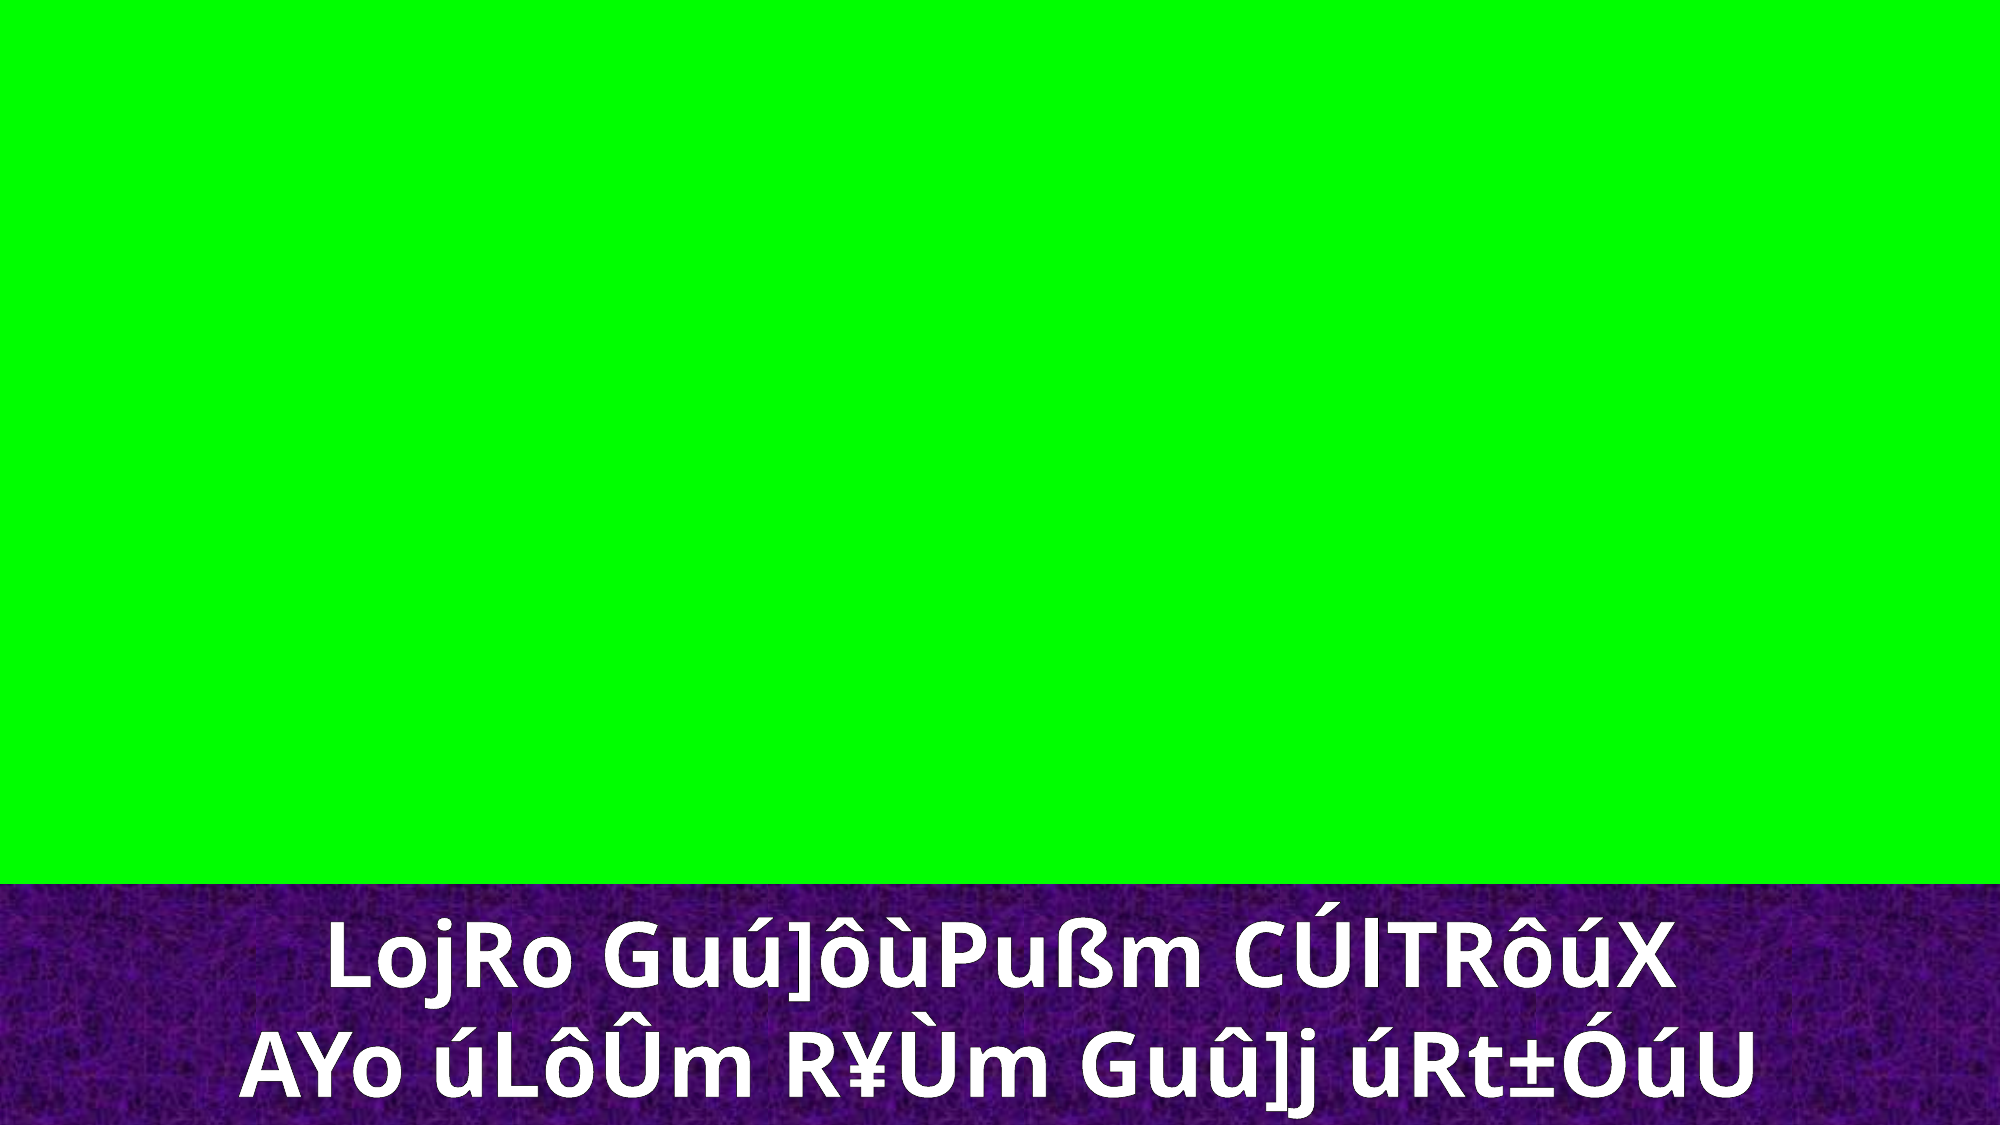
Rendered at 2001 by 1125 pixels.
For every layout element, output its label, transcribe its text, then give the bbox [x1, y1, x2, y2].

text_box LojRo Guú]ôùPußm CÚlTRôúX AYo úLôÛm R¥Ùm Guû]j úRt±ÓúU [0, 888, 2000, 1123]
text_box [0, 884, 2000, 888]
